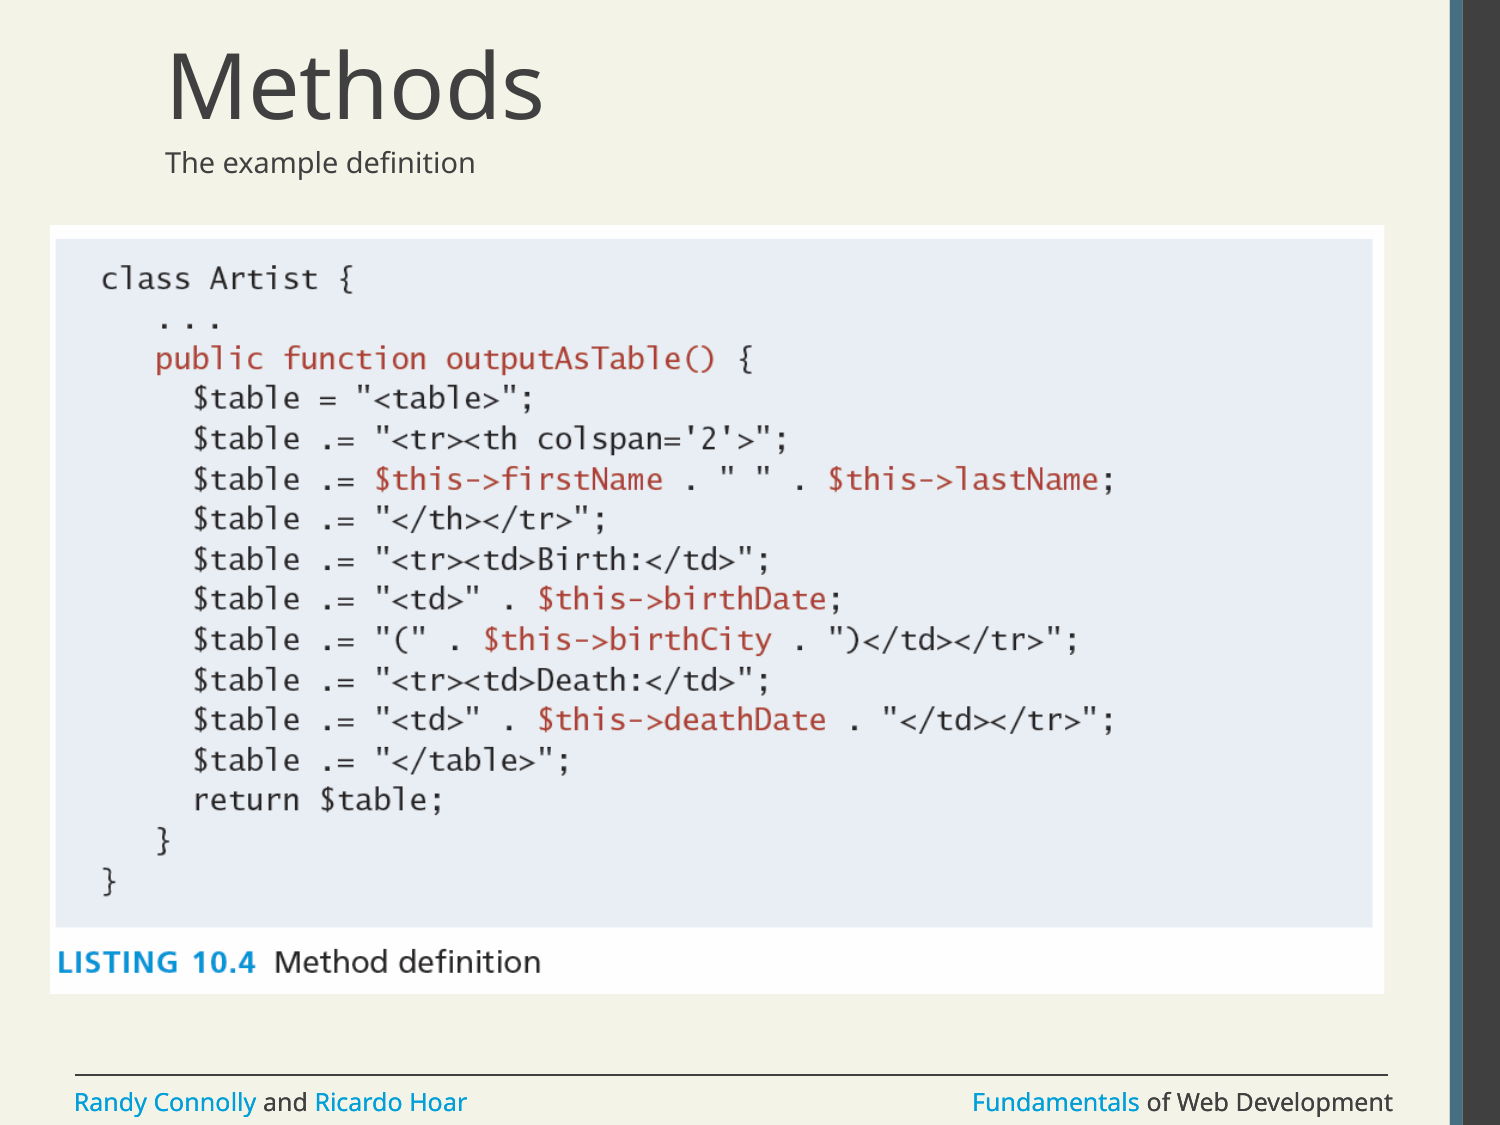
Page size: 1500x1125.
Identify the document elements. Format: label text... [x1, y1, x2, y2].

picture [49, 224, 1385, 994]
list The example definition [150, 137, 1200, 188]
title Methods [150, 20, 1425, 188]
